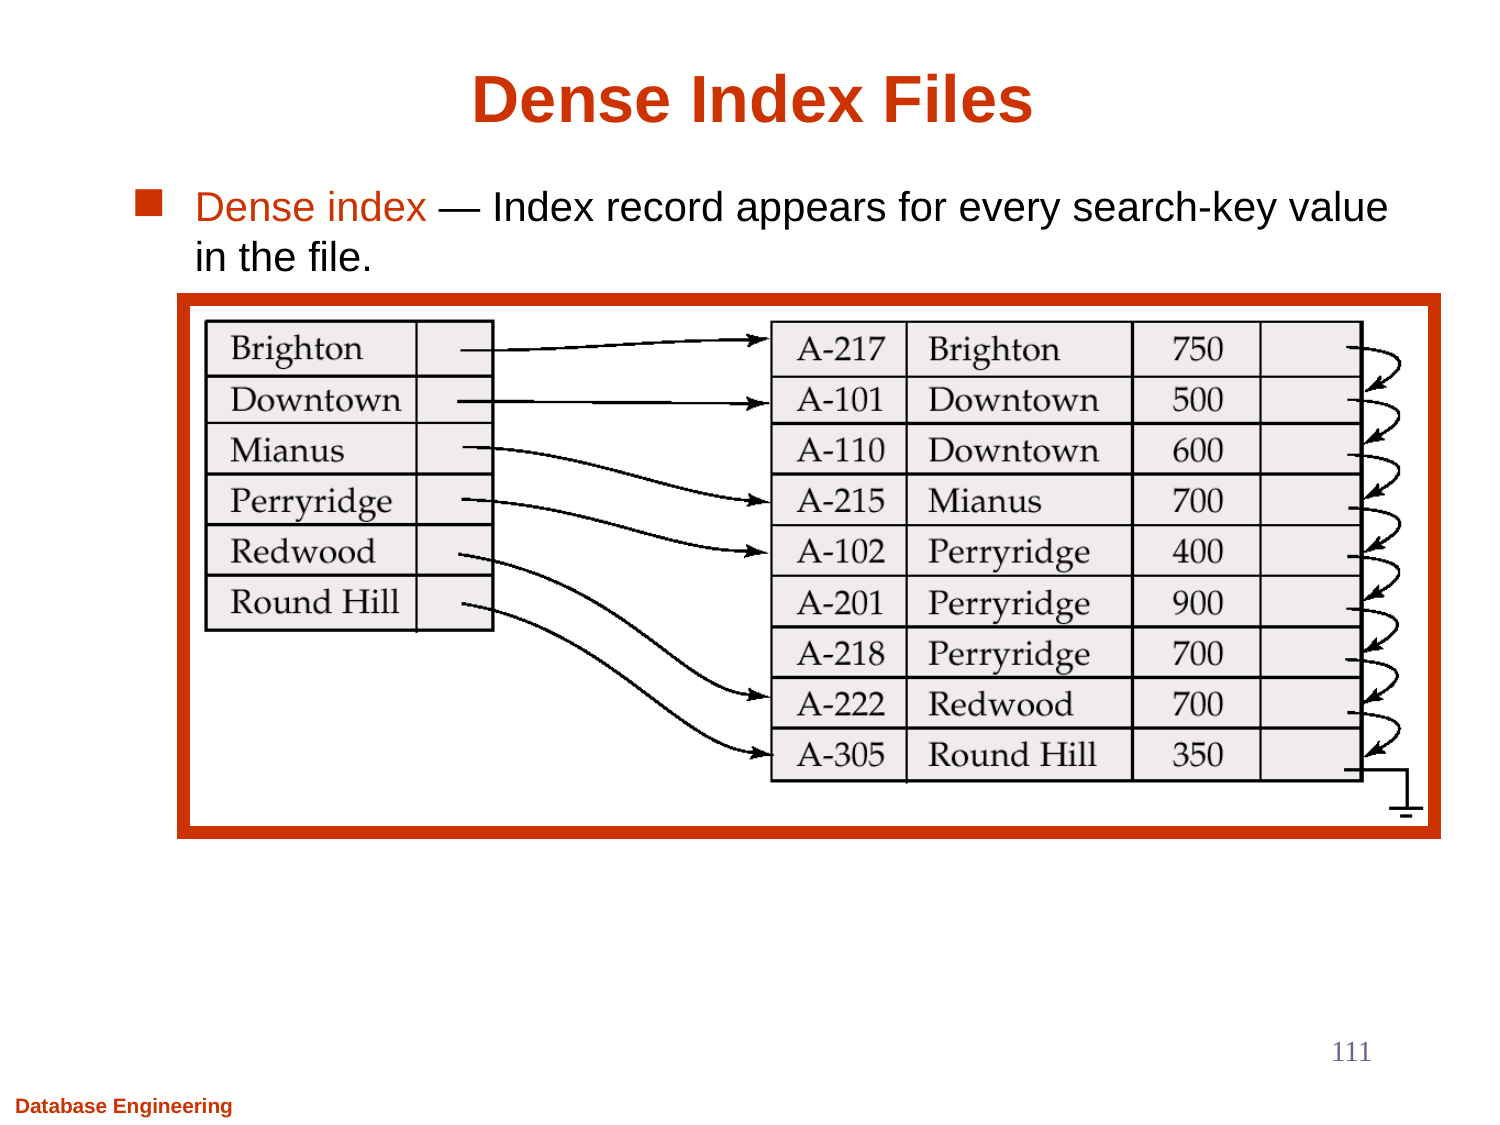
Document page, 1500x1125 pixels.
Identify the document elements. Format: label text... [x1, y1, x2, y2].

list Dense index — Index record appears for every search-key value in the file. [123, 171, 1412, 330]
title Dense Index Files [90, 32, 1416, 144]
slide_number 111 [1074, 1024, 1388, 1101]
picture [189, 305, 1429, 827]
